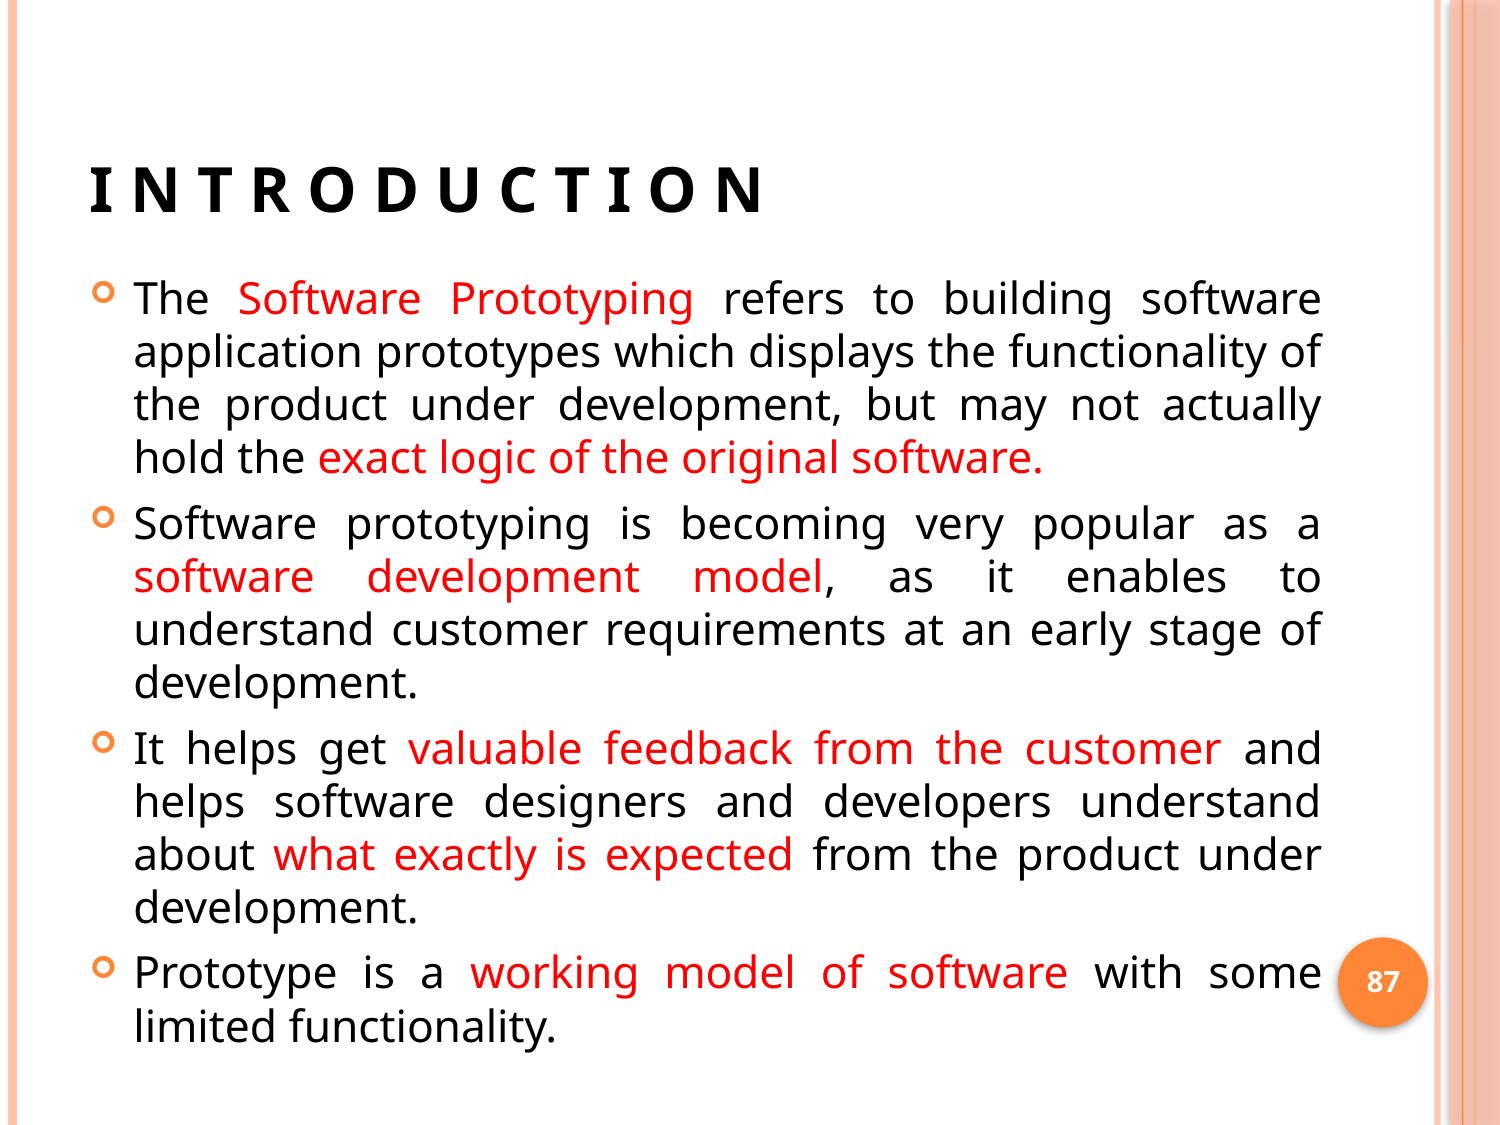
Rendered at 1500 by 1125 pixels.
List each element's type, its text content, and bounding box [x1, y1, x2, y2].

slide_number 87 [1333, 940, 1434, 1027]
title I N T R O D U C T I O N [75, 45, 1300, 233]
list The Software Prototyping refers to building software application prototypes which displays the functionality of the product under development, but may not actually hold the exact logic of the original software. Software prototyping is becoming very popular as a software development model, as it enables to understand customer requirements at an early stage of development. It helps get valuable feedback from the customer and helps software designers and developers understand about what exactly is expected from the product under development. Prototype is a working model of software with some limited functionality. [75, 262, 1338, 1062]
